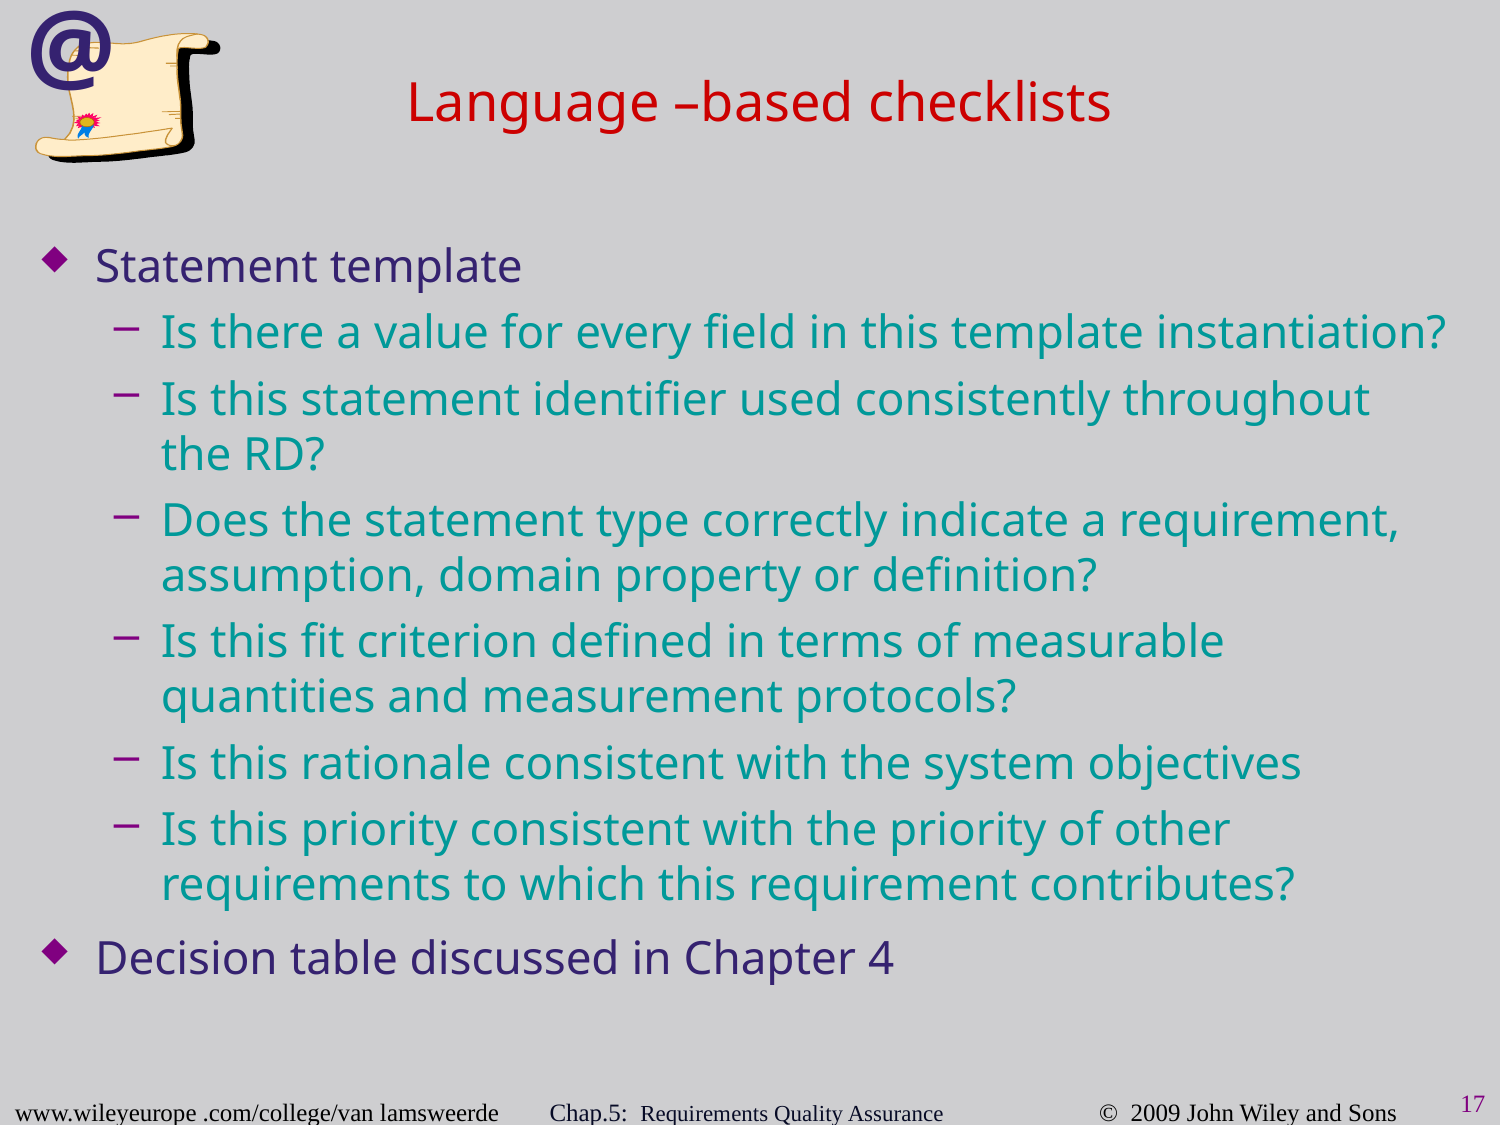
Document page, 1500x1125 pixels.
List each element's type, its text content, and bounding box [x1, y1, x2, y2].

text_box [10, 0, 221, 163]
list Statement template Is there a value for every field in this template instantiation? Is this statement identifier used consistently throughout the RD? Does the statement type correctly indicate a requirement, assumption, domain property or definition? Is this fit criterion defined in terms of measurable quantities and measurement protocols? Is this rationale consistent with the system objectives Is this priority consistent with the priority of other requirements to which this requirement contributes? Decision table discussed in Chapter 4 [21, 228, 1465, 1089]
title Language –based checklists [224, 37, 1470, 163]
